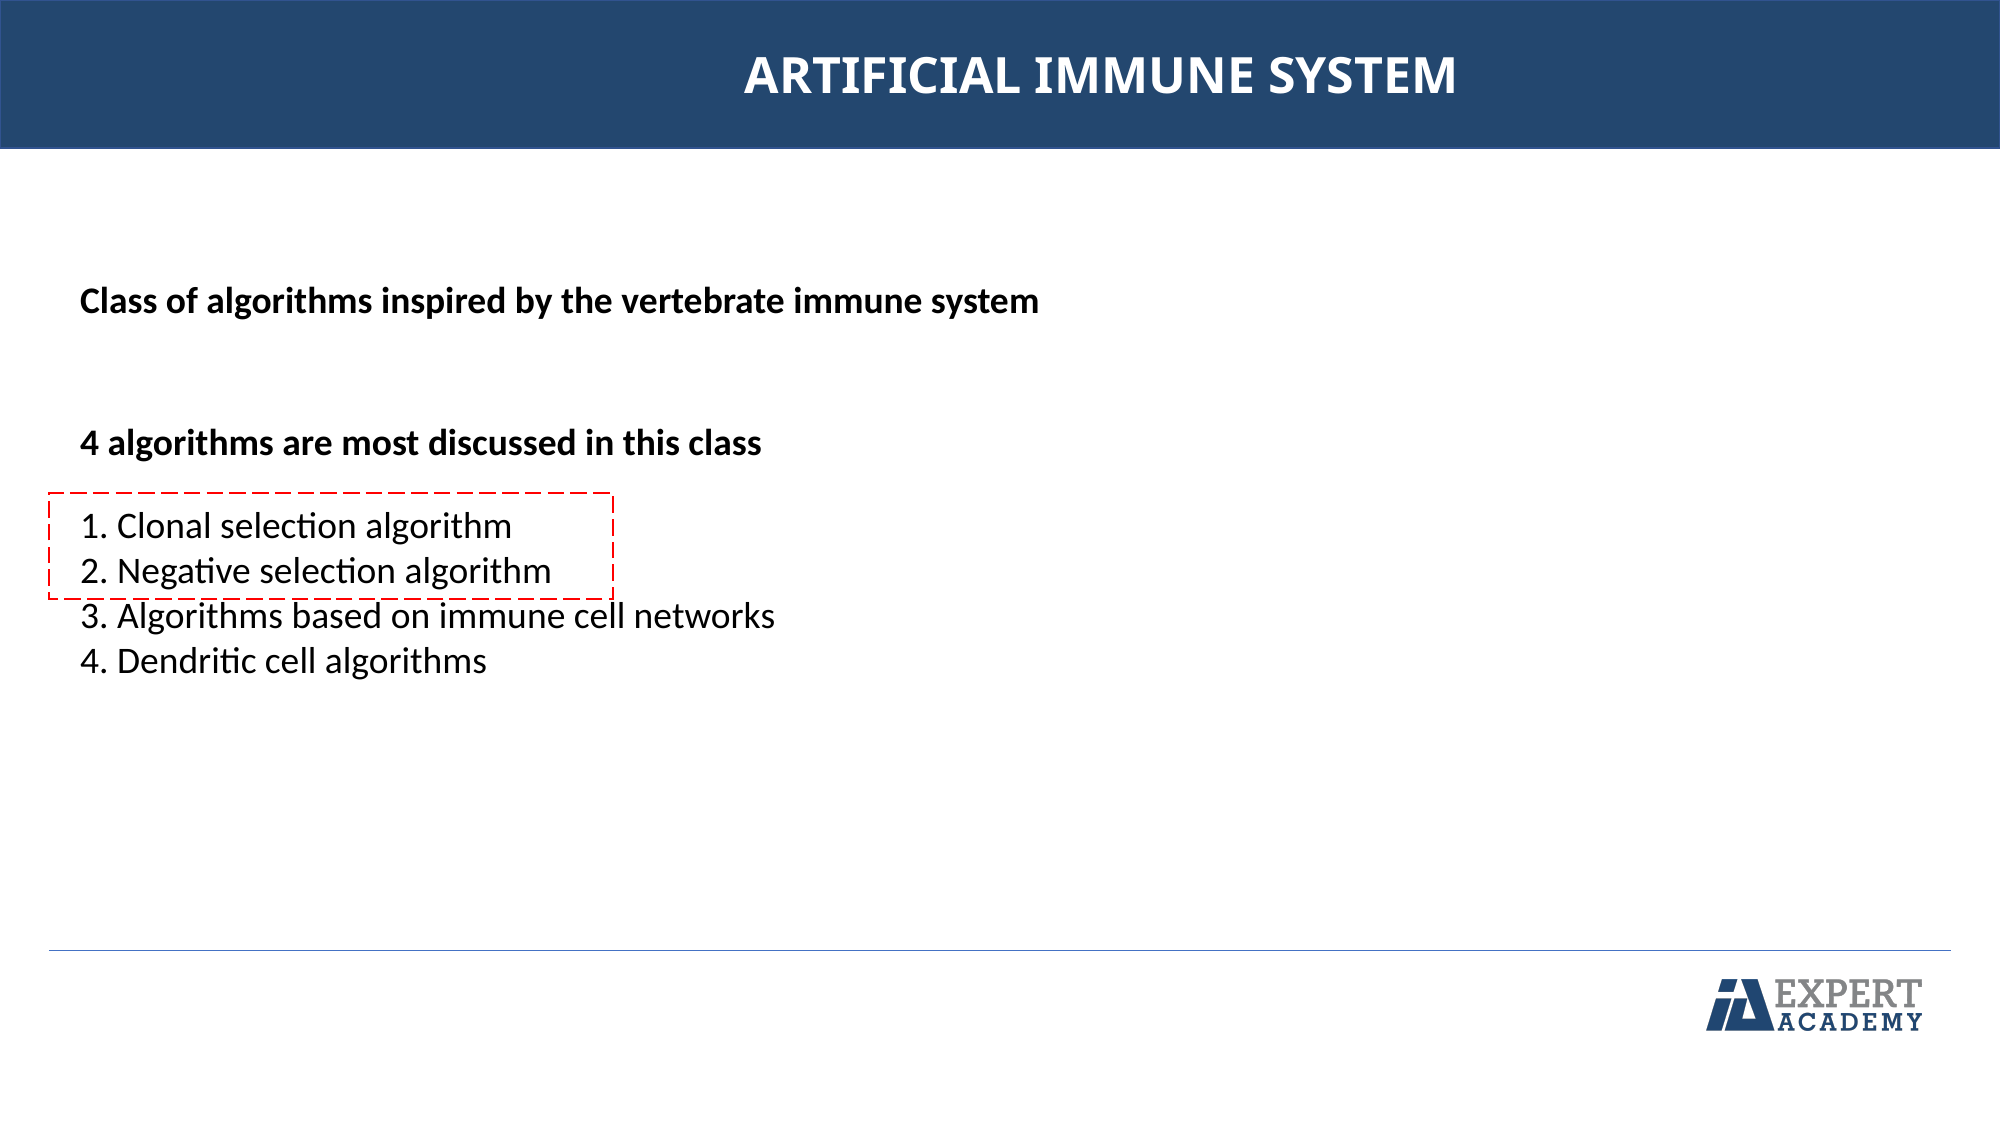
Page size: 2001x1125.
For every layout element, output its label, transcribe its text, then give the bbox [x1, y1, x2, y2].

picture [1706, 979, 1922, 1031]
text_box 1. Clonal selection algorithm 2. Negative selection algorithm 3. Algorithms based on immune cell networks 4. Dendritic cell algorithms [65, 493, 911, 689]
text_box 4 algorithms are most discussed in this class [65, 410, 1067, 471]
text_box Class of algorithms inspired by the vertebrate immune system [65, 268, 1118, 329]
text_box ARTIFICIAL IMMUNE SYSTEM [686, 36, 1518, 112]
text_box [48, 493, 613, 600]
text_box [0, 0, 2000, 149]
